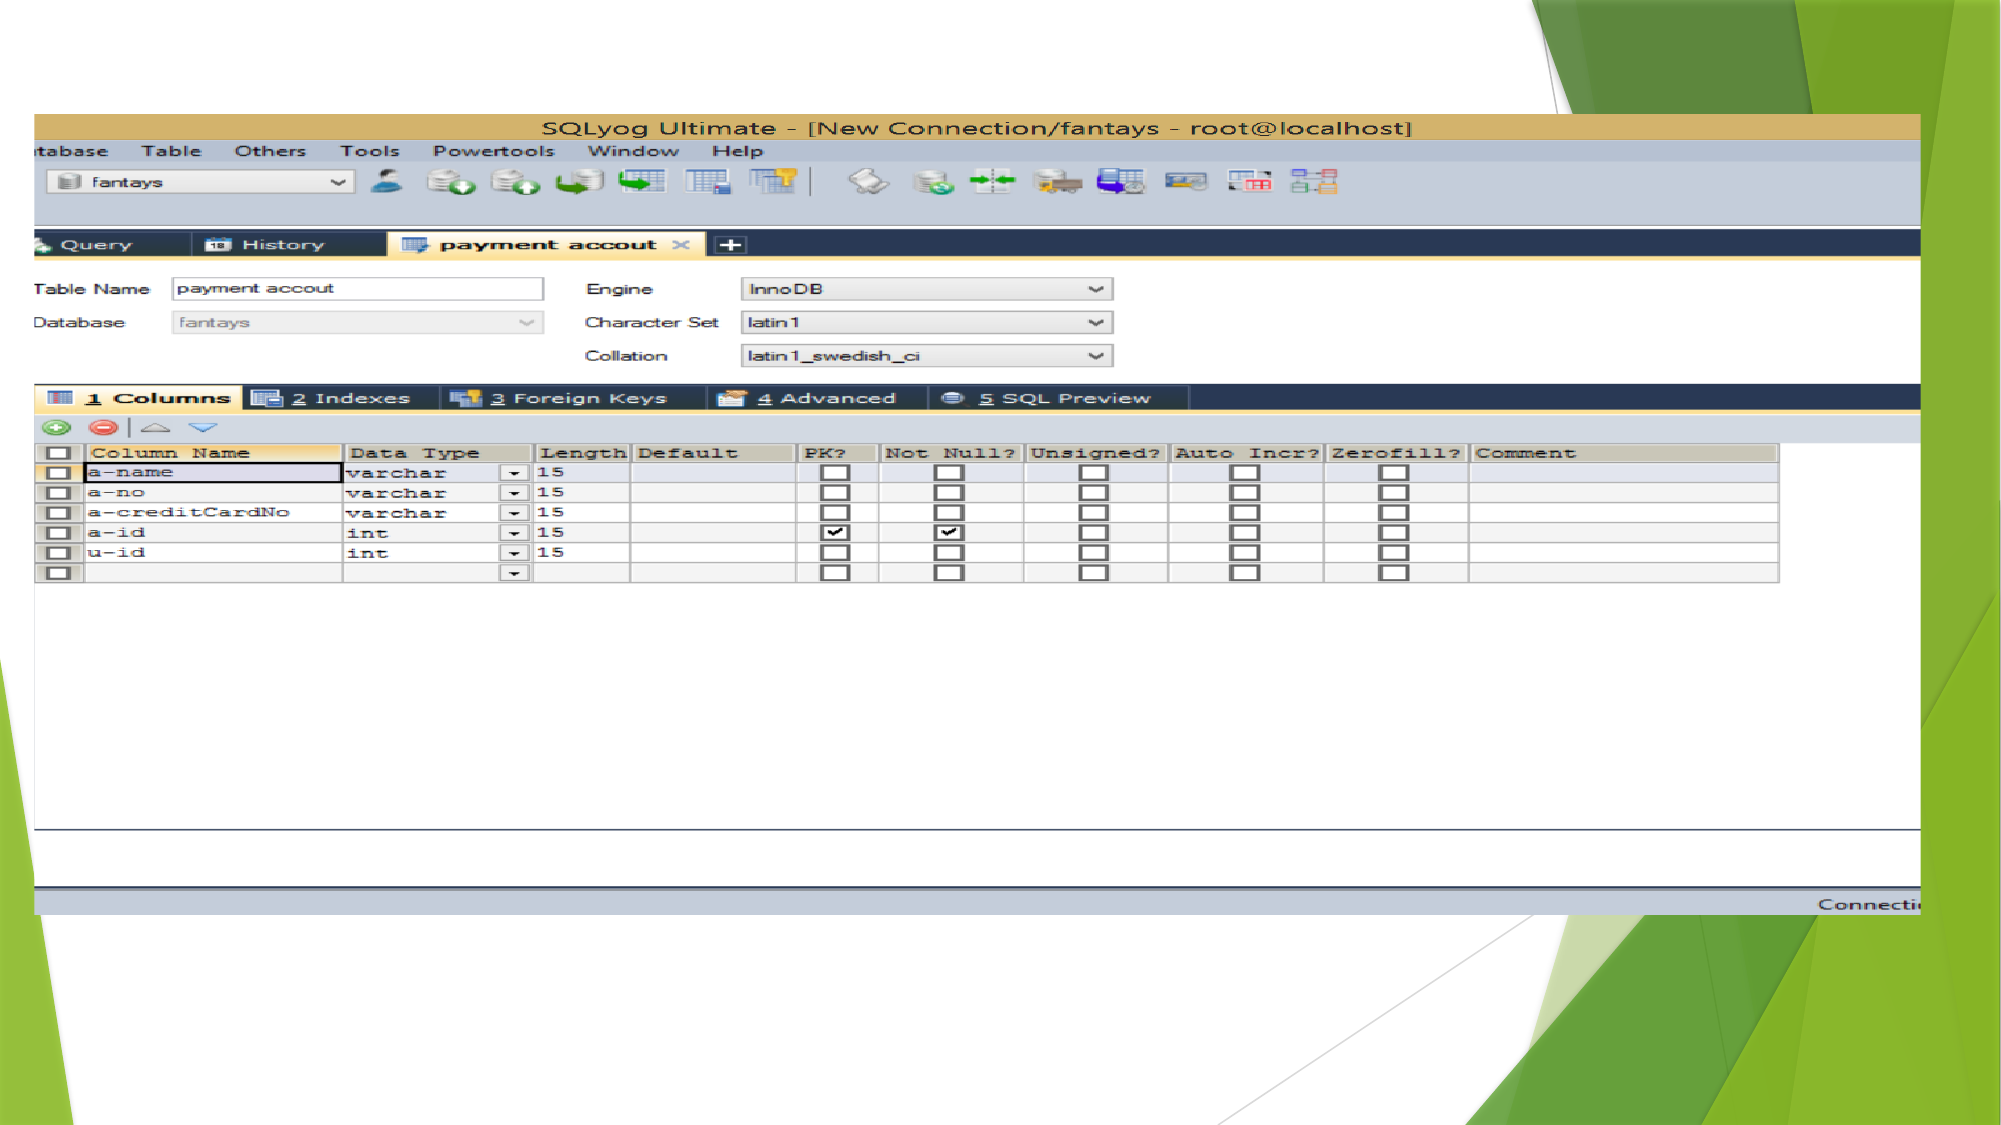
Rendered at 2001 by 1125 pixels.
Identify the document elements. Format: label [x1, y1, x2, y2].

picture [33, 114, 1922, 915]
